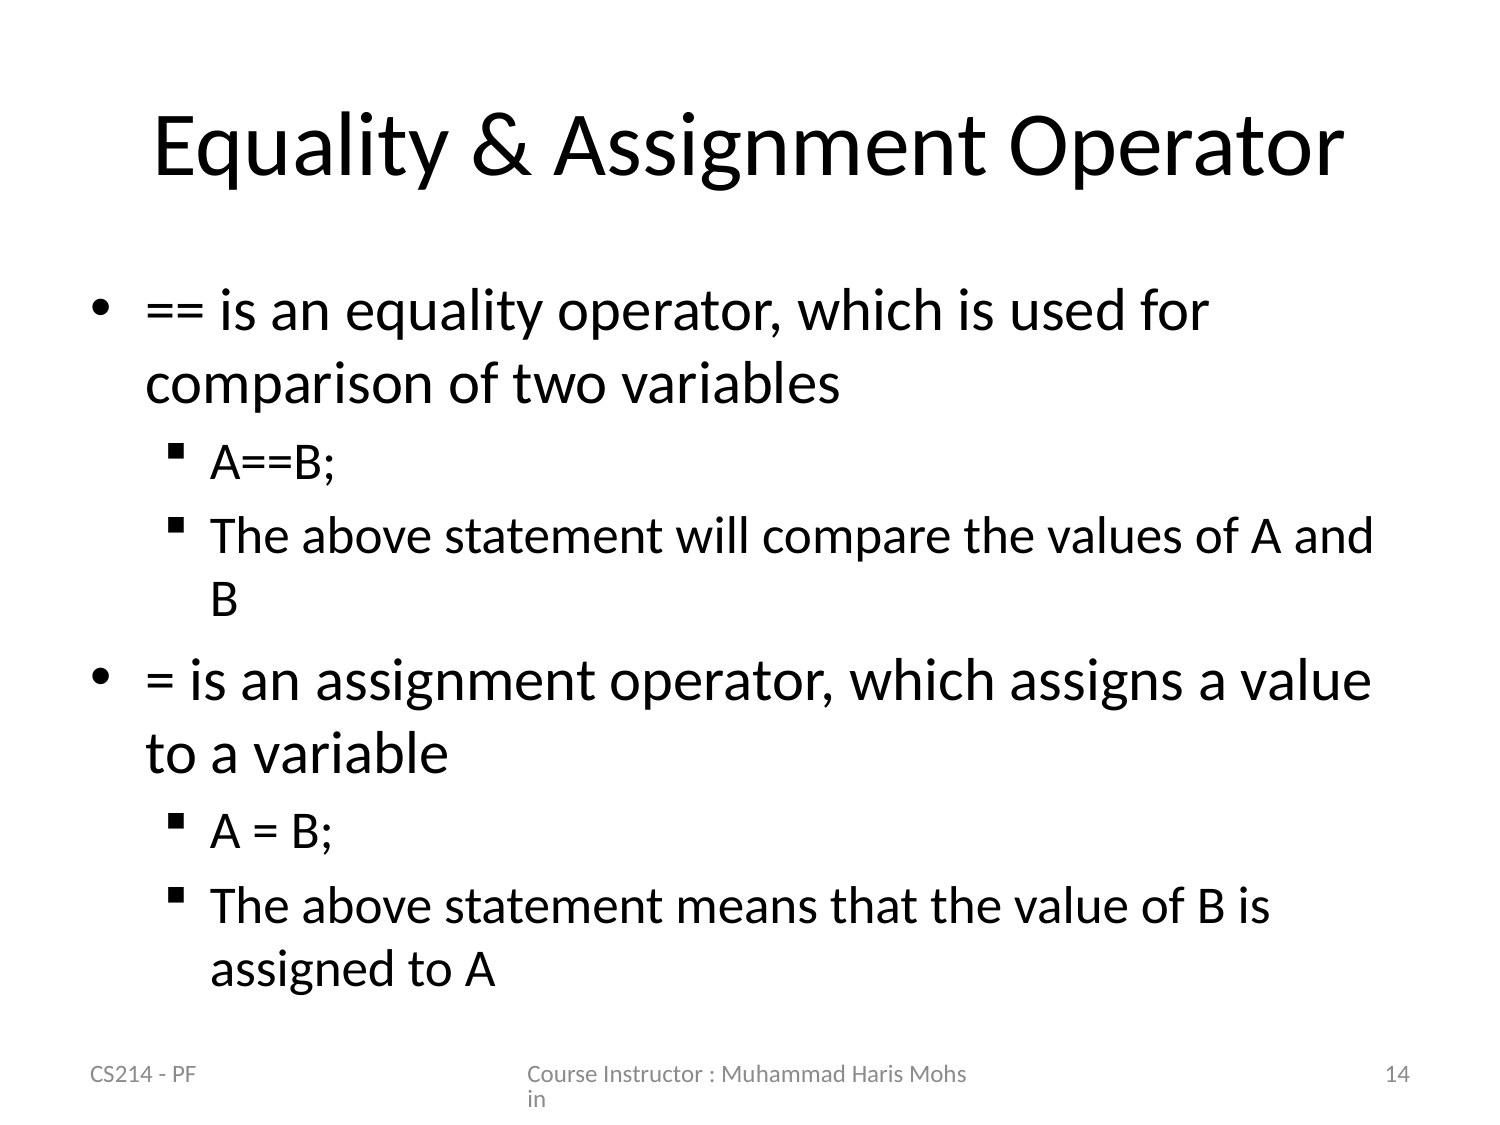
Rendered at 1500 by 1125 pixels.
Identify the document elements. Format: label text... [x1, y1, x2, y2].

slide_number 14 [1074, 1042, 1425, 1103]
list == is an equality operator, which is used for comparison of two variables A==B; The above statement will compare the values of A and B = is an assignment operator, which assigns a value to a variable A = B; The above statement means that the value of B is assigned to A [75, 262, 1425, 1005]
slide_number CS214 - PF [75, 1042, 425, 1103]
footer Course Instructor : Muhammad Haris Mohsin [512, 1042, 988, 1103]
title Equality & Assignment Operator [75, 45, 1425, 233]
